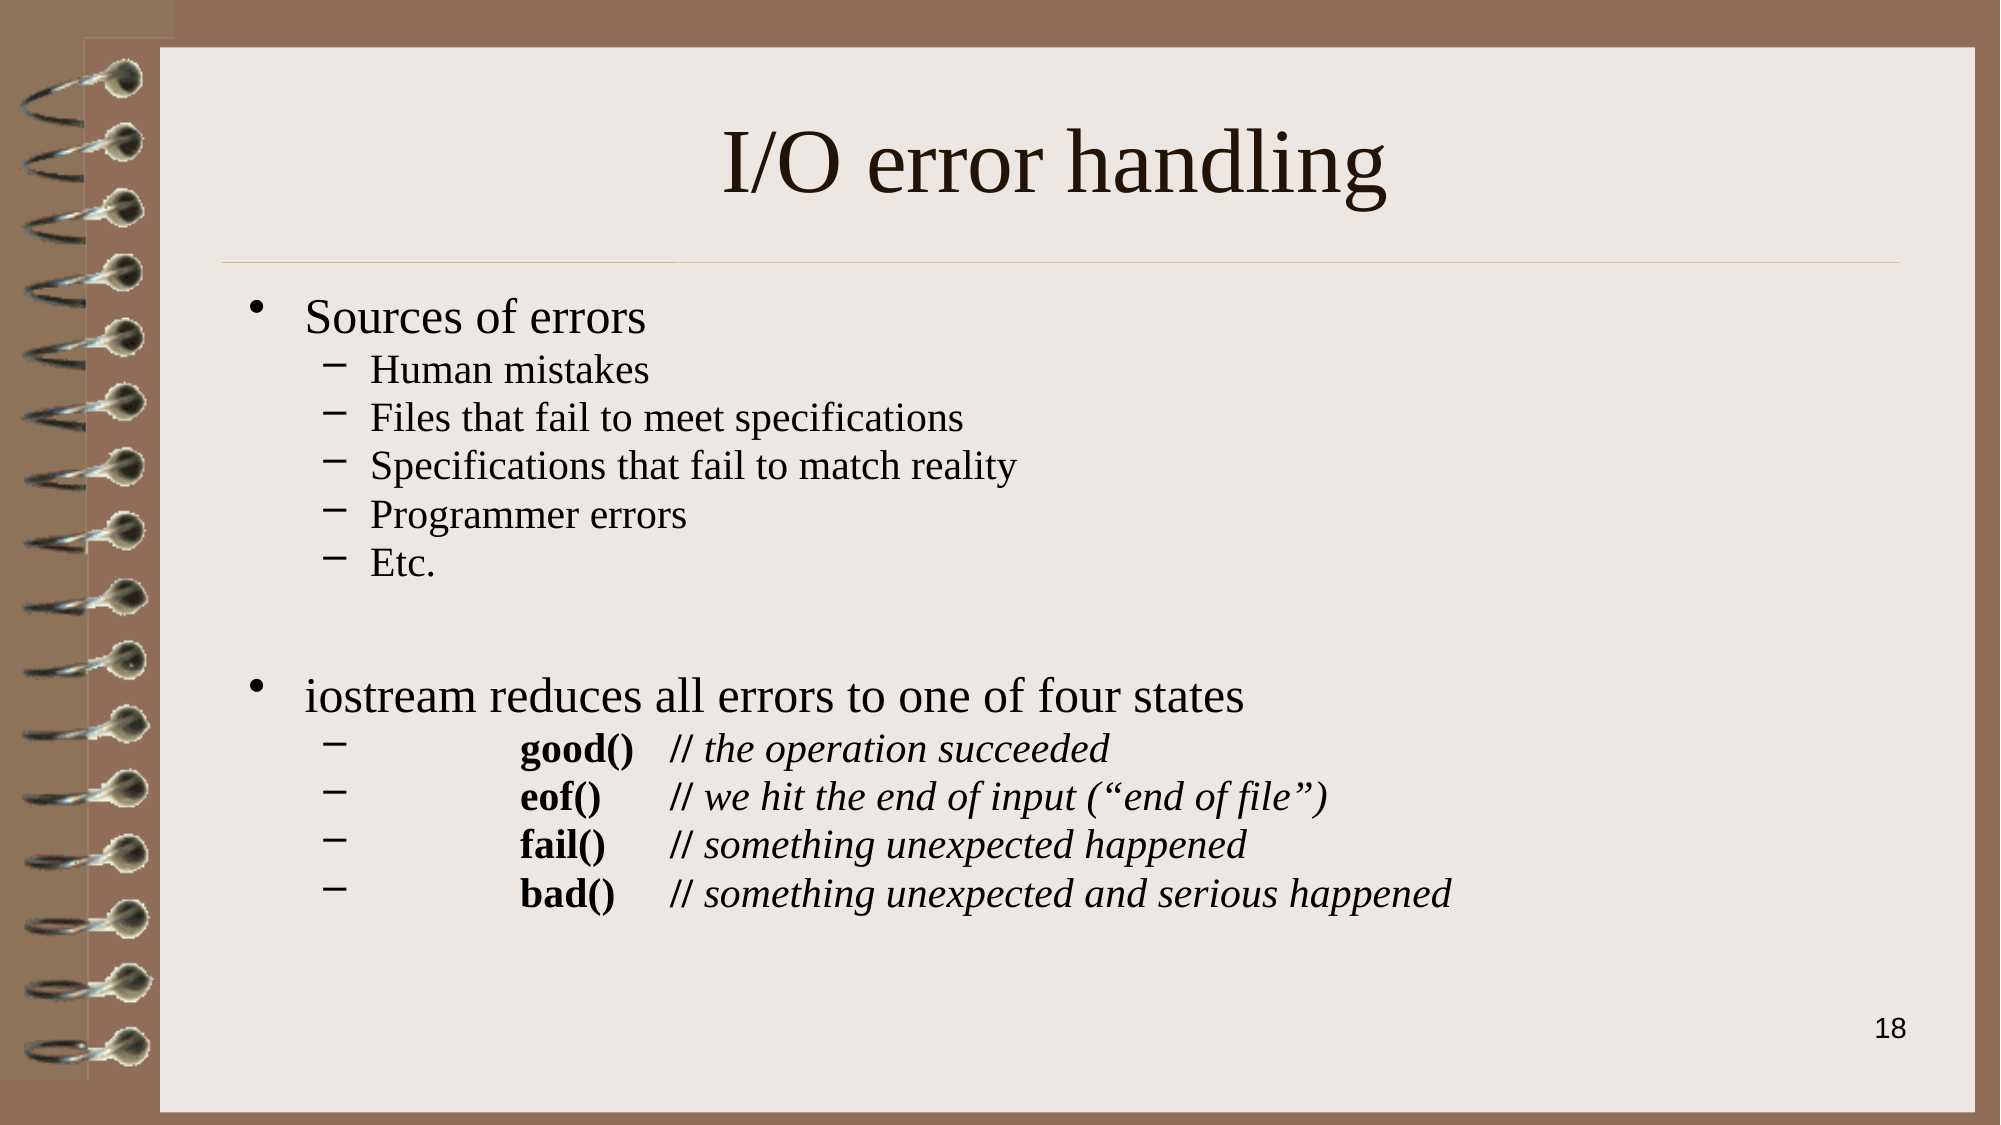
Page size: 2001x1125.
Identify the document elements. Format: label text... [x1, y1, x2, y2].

picture [0, 0, 175, 1080]
title I/O error handling [233, 62, 1900, 250]
slide_number 18 [1505, 1001, 1922, 1077]
list Sources of errors Human mistakes Files that fail to meet specifications Specifications that fail to match reality Programmer errors Etc. iostream reduces all errors to one of four states good() // the operation succeeded eof() // we hit the end of input (“end of file”) fail() // something unexpected happened bad() // something unexpected and serious happened [233, 287, 1900, 963]
